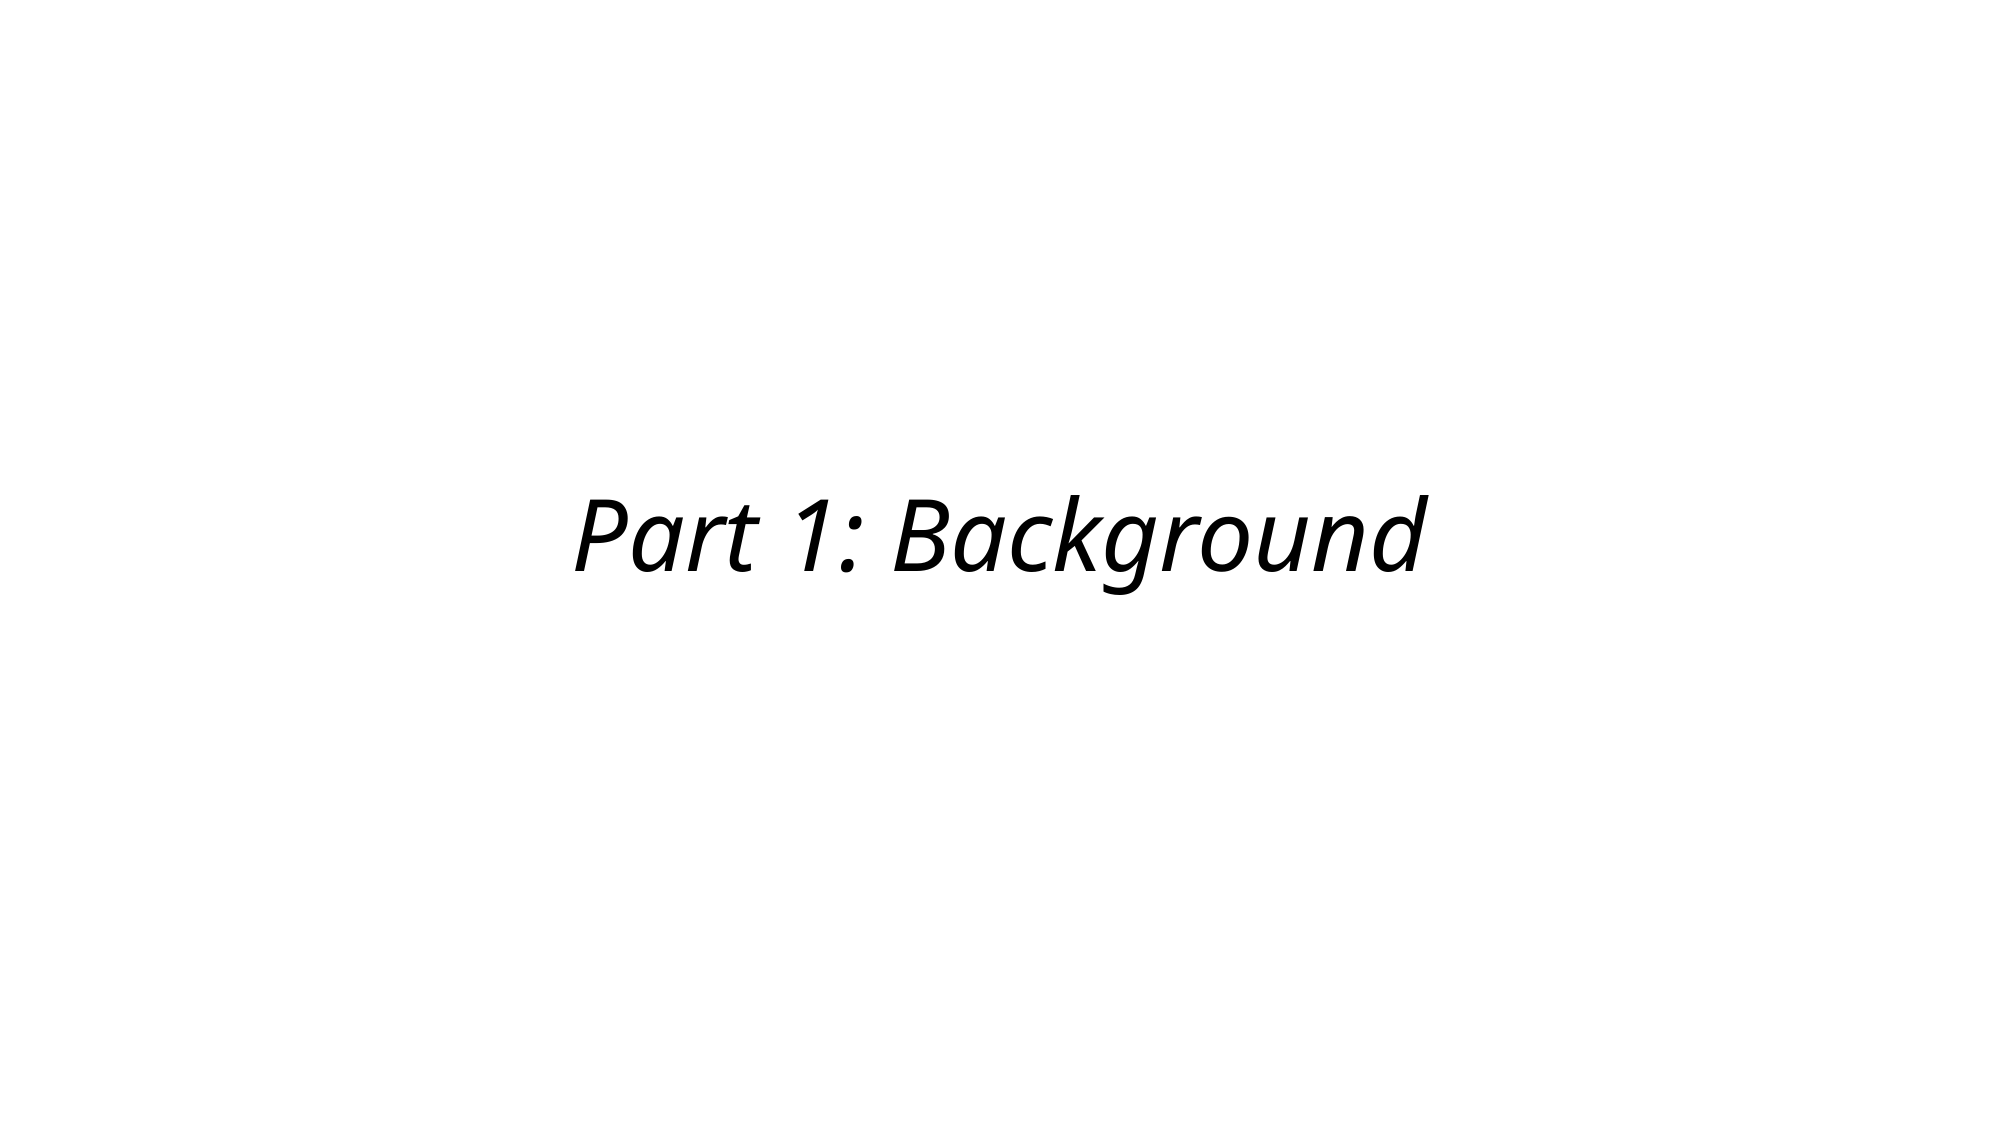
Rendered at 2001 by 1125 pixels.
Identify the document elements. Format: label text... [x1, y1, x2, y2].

title Part 1: Background [16, 393, 1984, 611]
